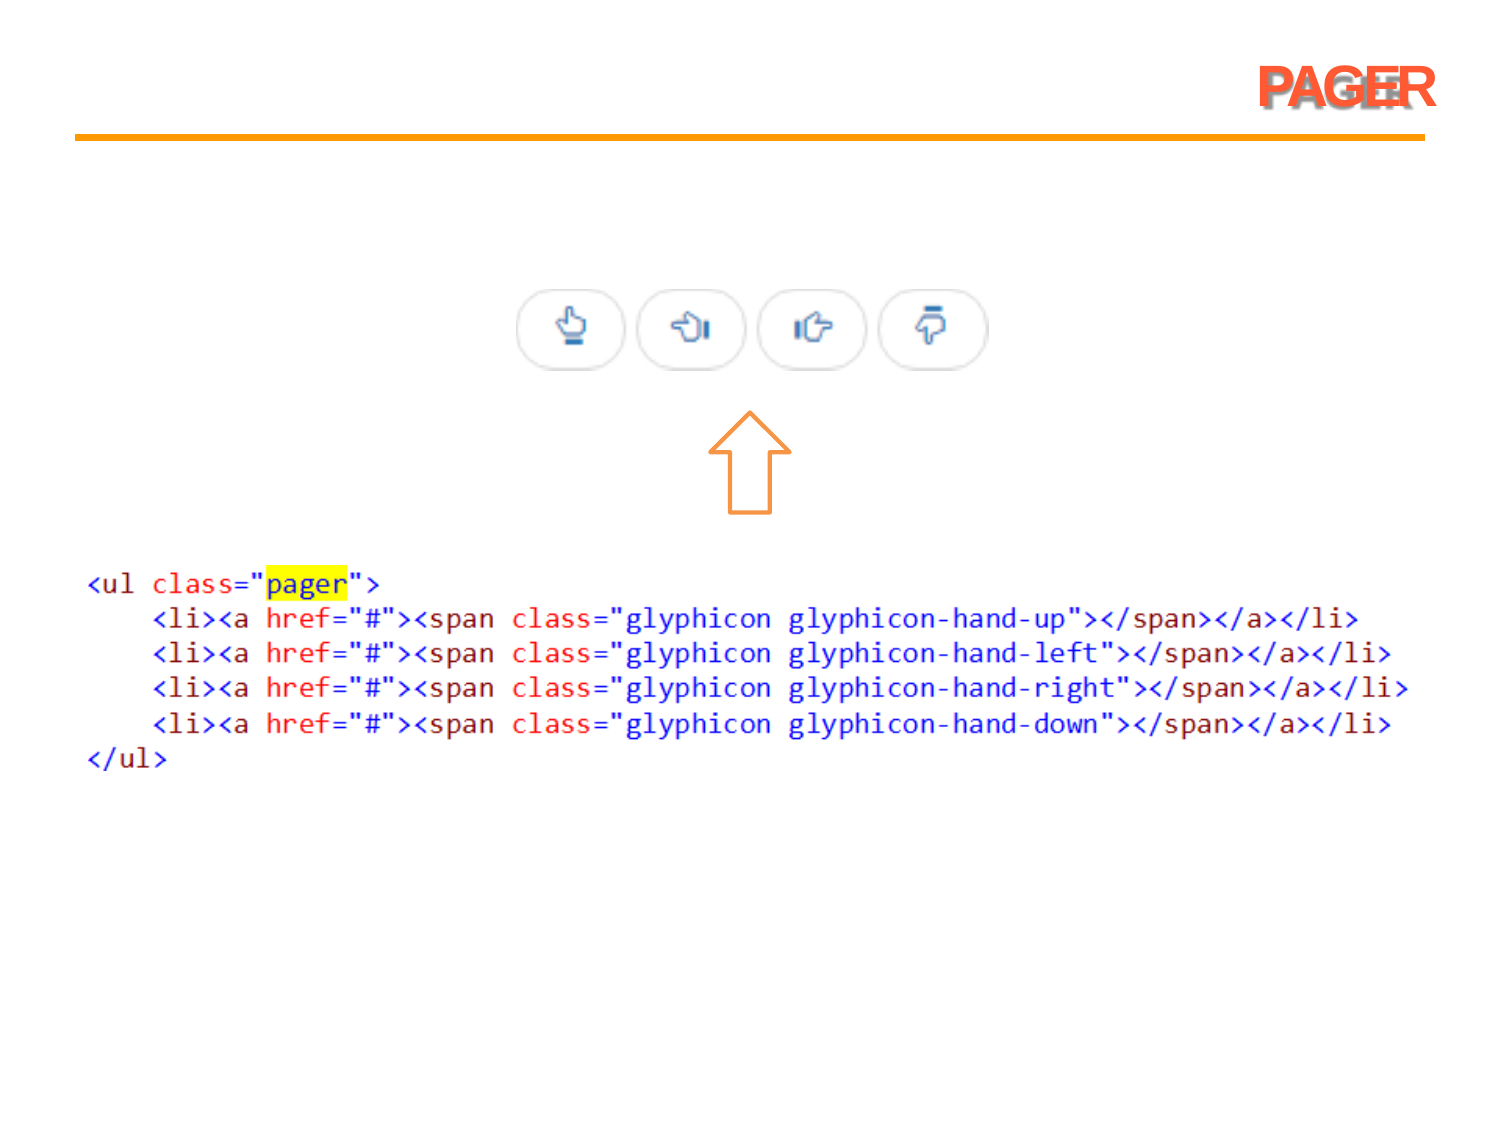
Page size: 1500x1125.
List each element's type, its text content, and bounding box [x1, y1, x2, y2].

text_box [74, 30, 1444, 161]
title Pager [526, 46, 1500, 237]
picture [516, 289, 989, 371]
text_box [710, 412, 790, 513]
picture [88, 565, 1409, 771]
